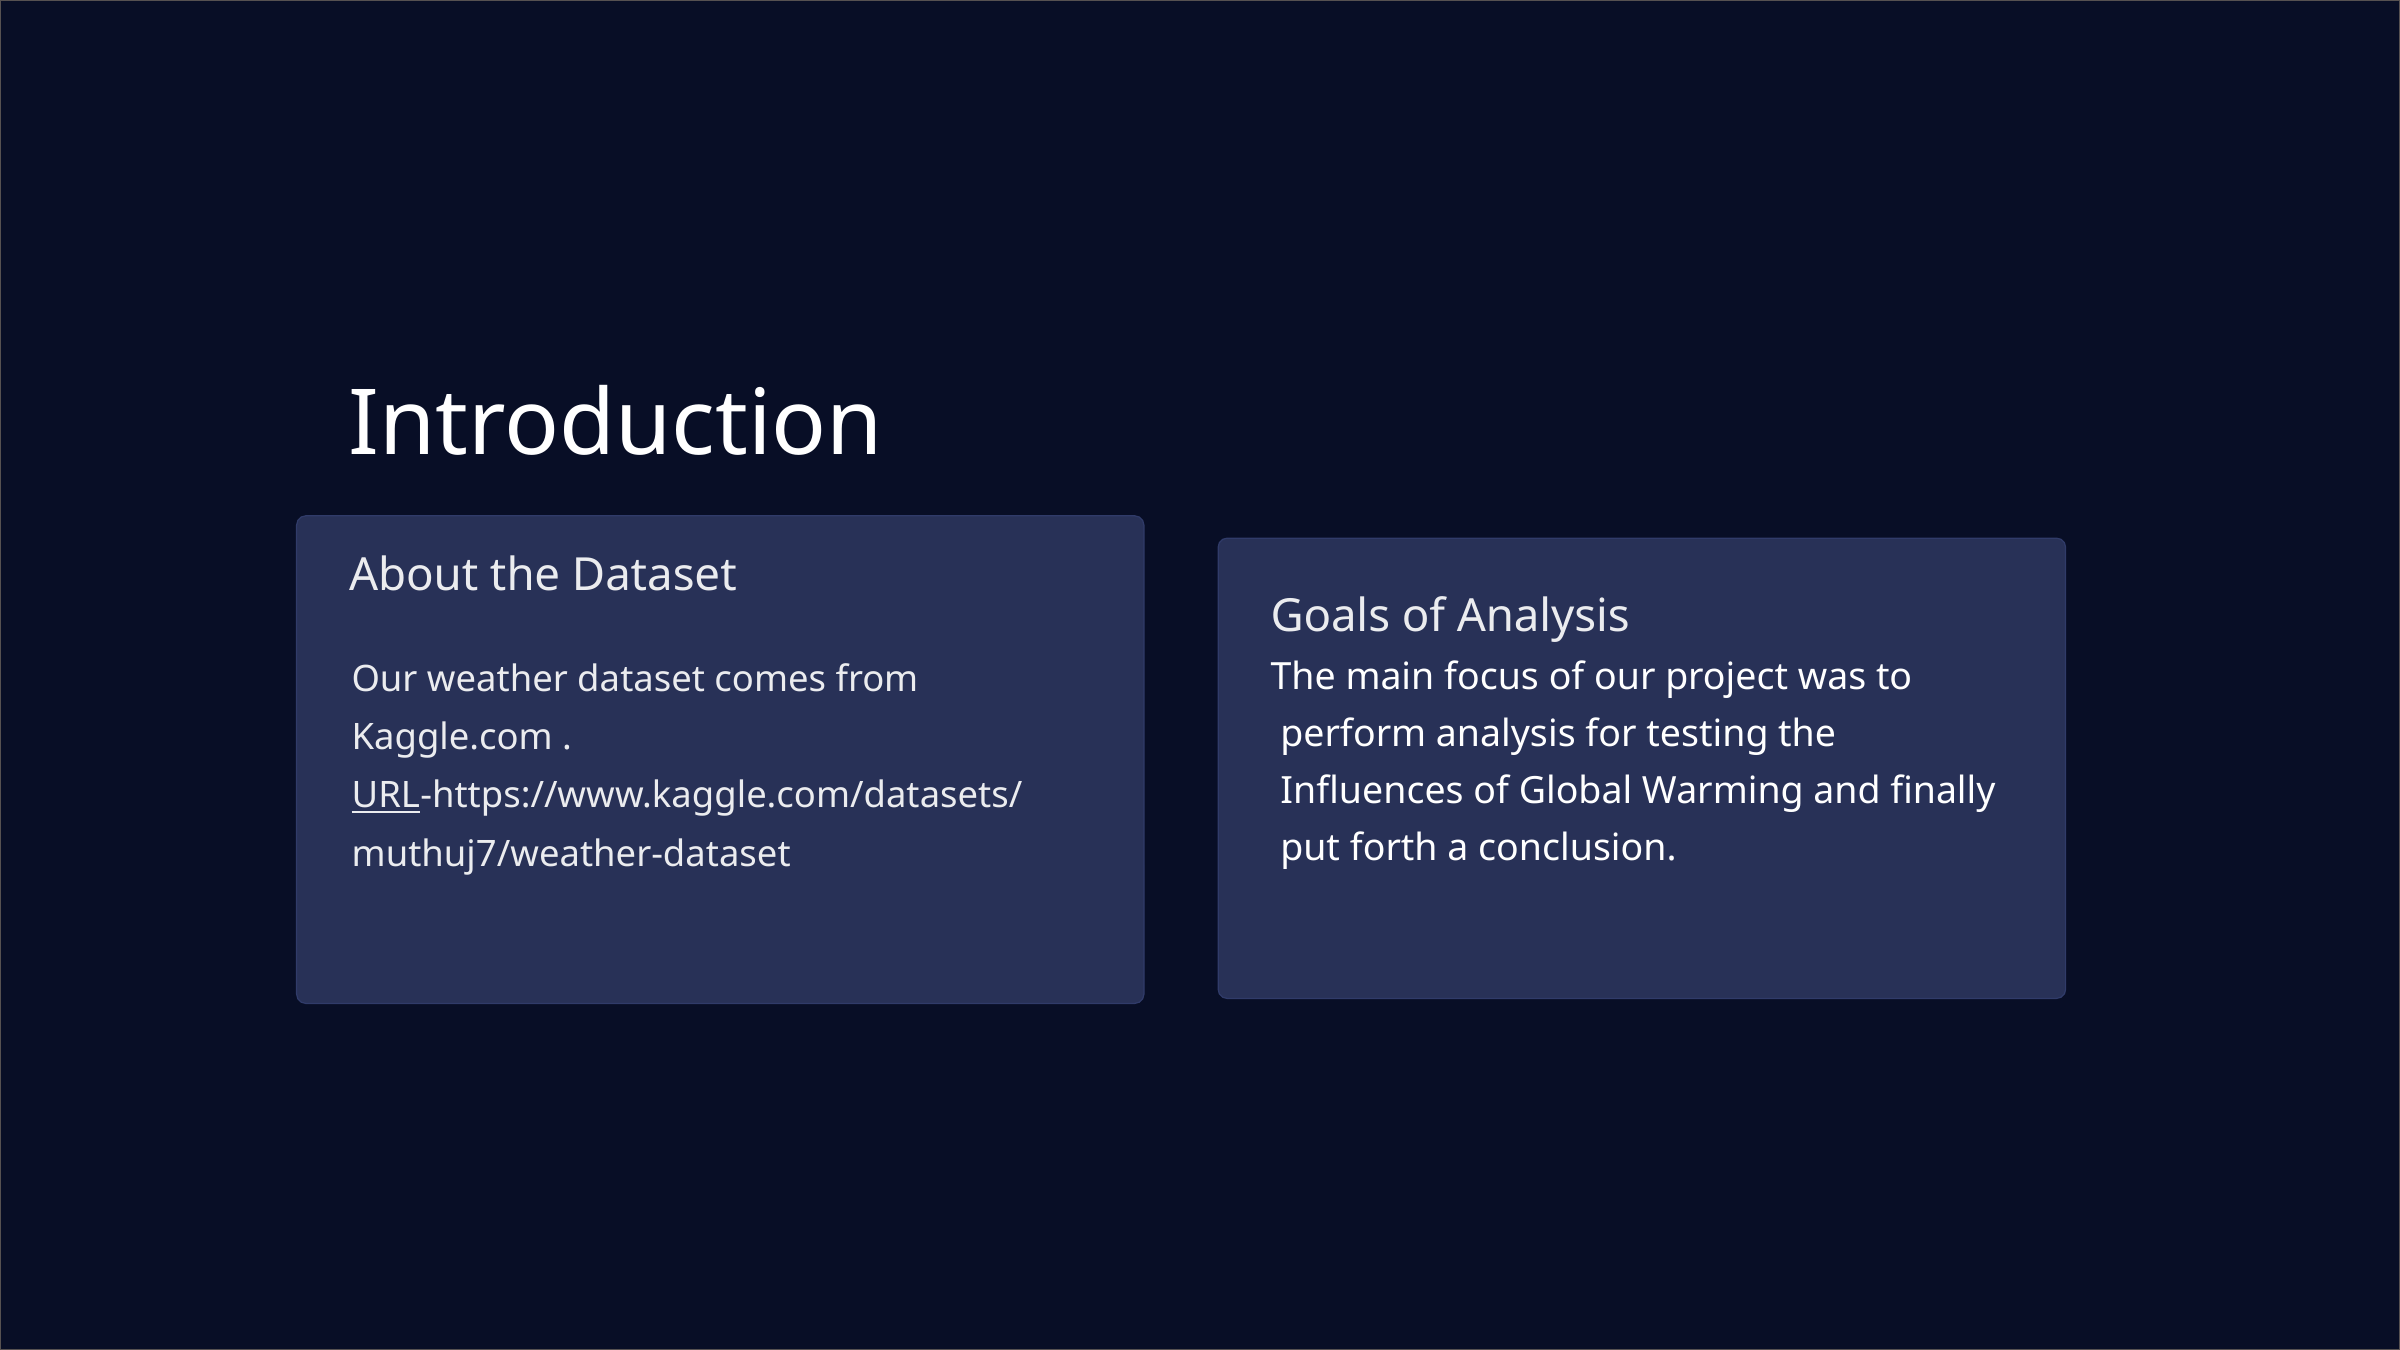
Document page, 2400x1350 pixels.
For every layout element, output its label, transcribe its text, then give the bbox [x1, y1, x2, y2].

text_box [296, 515, 1145, 1004]
text_box [1218, 538, 2066, 999]
text_box Goals of Analysis The main focus of our project was to perform analysis for testing the Influences of Global Warming and finally put forth a conclusion. [1255, 575, 1623, 633]
text_box About the Dataset [334, 535, 724, 593]
text_box Our weather dataset comes from Kaggle.com . URL-https://www.kaggle.com/datasets/muthuj7/weather-dataset [336, 632, 1109, 993]
text_box Introduction [334, 351, 1064, 466]
text_box [1255, 669, 2028, 993]
text_box [0, 0, 2400, 1350]
